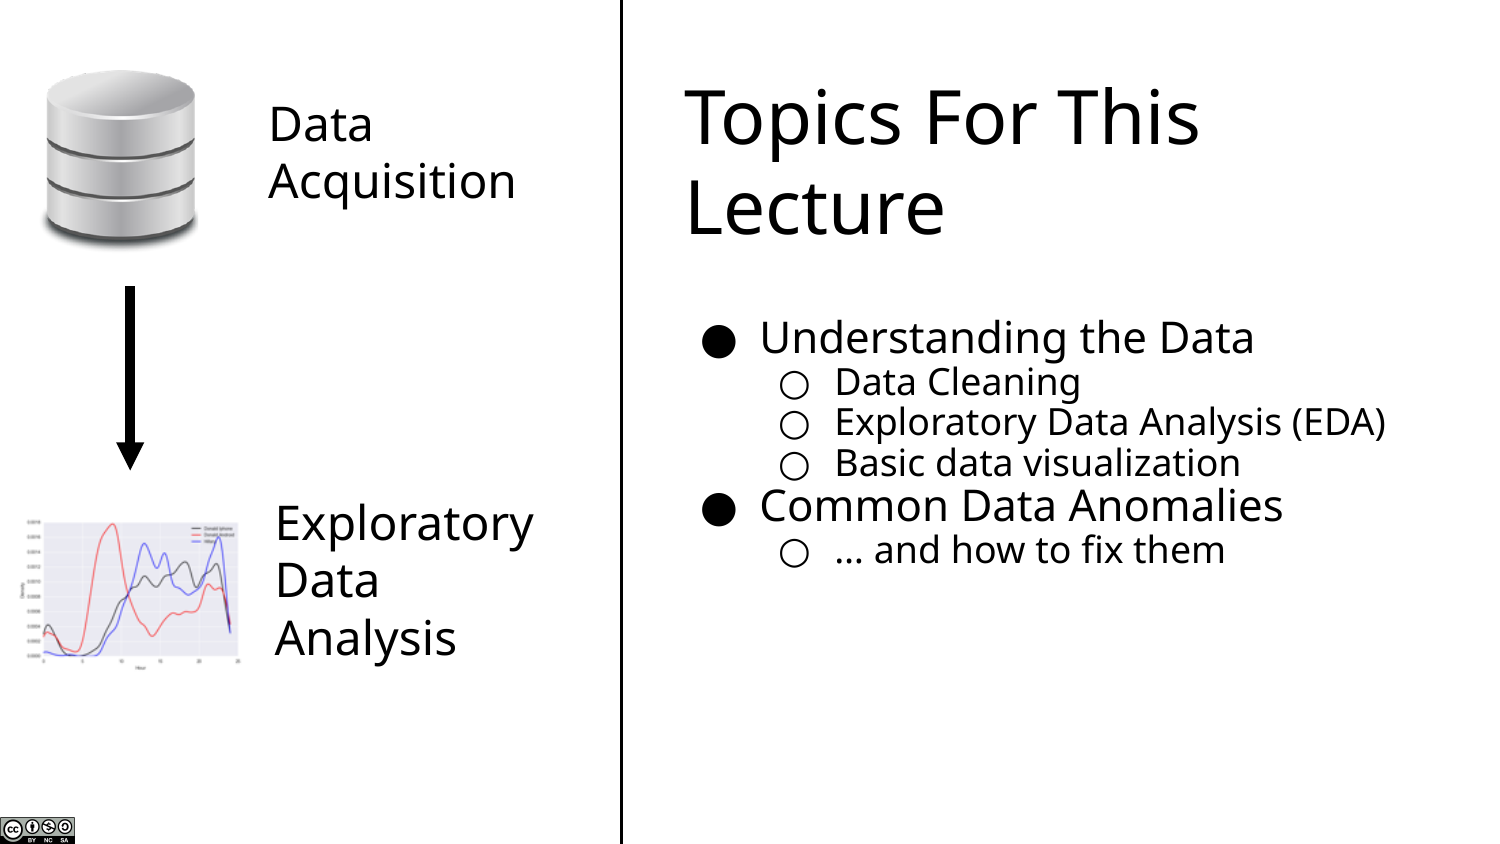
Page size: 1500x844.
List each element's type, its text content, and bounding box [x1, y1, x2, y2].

picture [0, 817, 75, 844]
text_box Topics For This Lecture [673, 63, 1467, 257]
text_box Exploratory Data Analysis [263, 486, 568, 705]
text_box Data Acquisition [256, 87, 541, 238]
picture [37, 70, 205, 255]
text_box Understanding the Data Data Cleaning Exploratory Data Analysis (EDA) Basic data visualization Common Data Anomalies … and how to fix them [673, 309, 1467, 768]
picture [16, 517, 244, 675]
